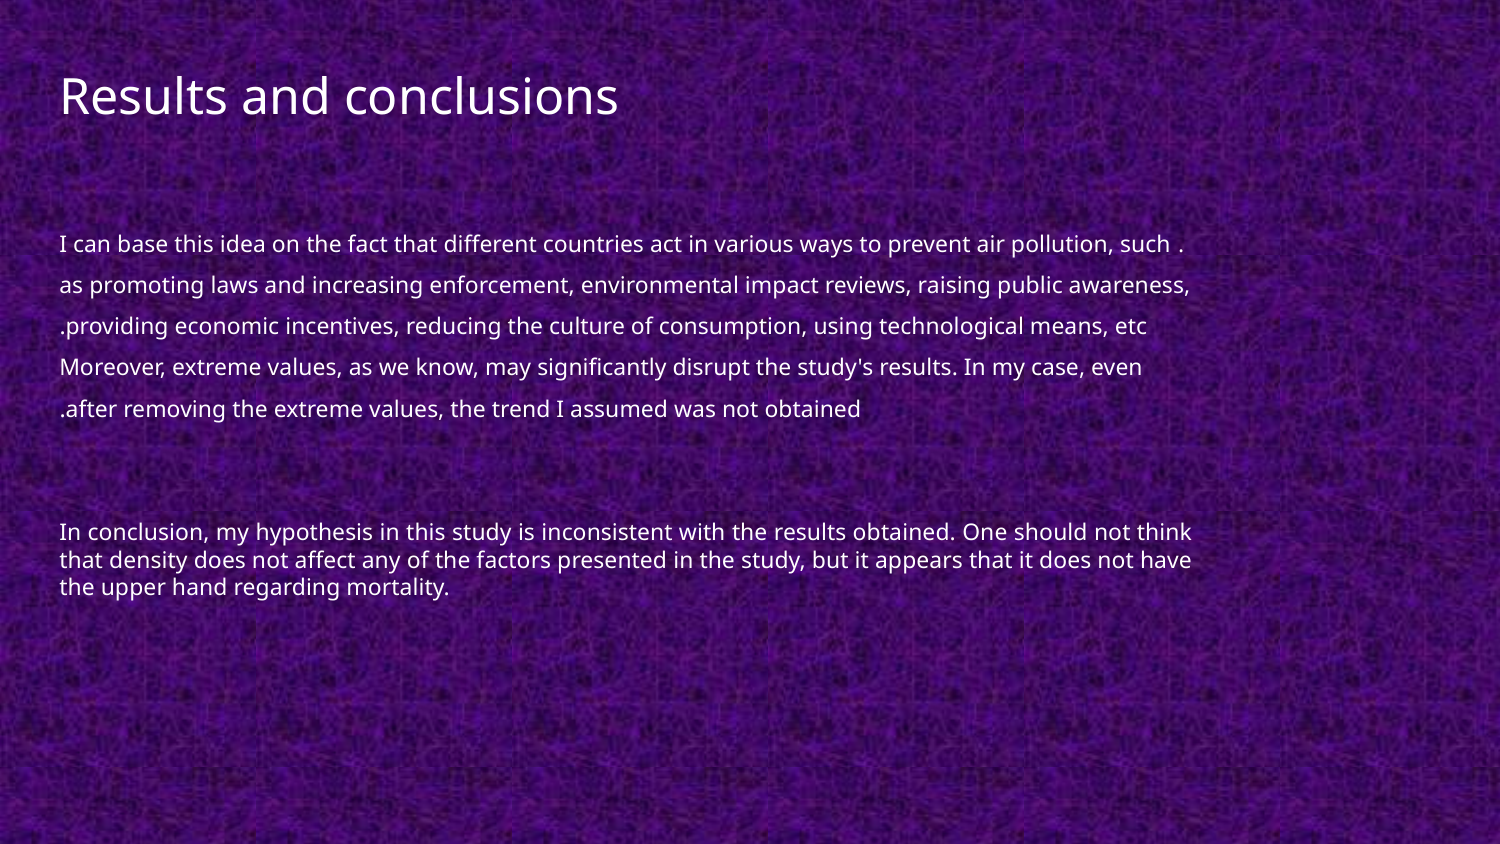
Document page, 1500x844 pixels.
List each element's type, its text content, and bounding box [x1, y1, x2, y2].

picture [0, 0, 1500, 844]
text_box . I can base this idea on the fact that different countries act in various ways to prevent air pollution, such as promoting laws and increasing enforcement, environmental impact reviews, raising public awareness, providing economic incentives, reducing the culture of consumption, using technological means, etc. Moreover, extreme values, as we know, may significantly disrupt the study's results. In my case, even after removing the extreme values, the trend I assumed was not obtained. In conclusion, my hypothesis in this study is inconsistent with the results obtained. One should not think that density does not affect any of the factors presented in the study, but it appears that it does not have the upper hand regarding mortality. [44, 208, 1209, 608]
text_box ‏Results and conclusions [44, 21, 795, 204]
